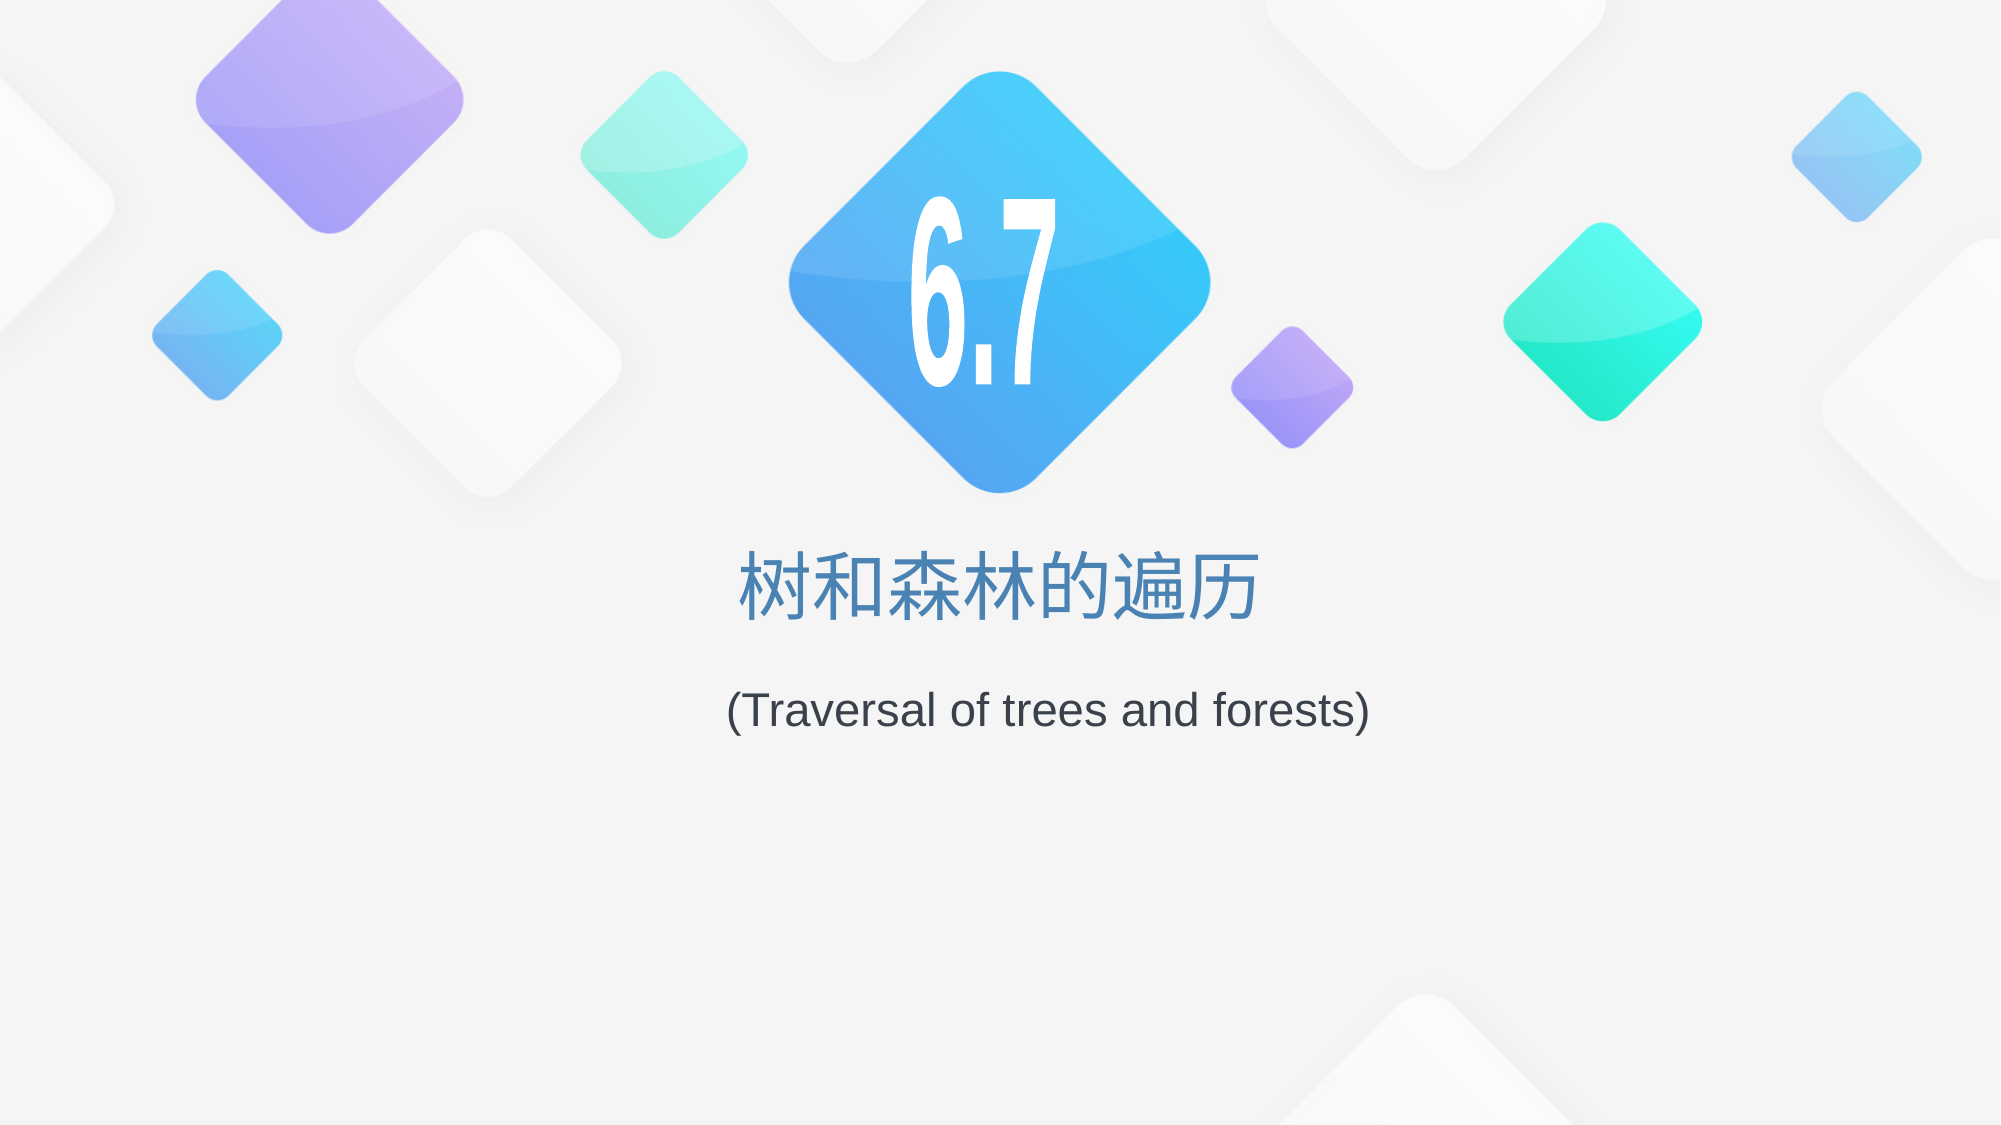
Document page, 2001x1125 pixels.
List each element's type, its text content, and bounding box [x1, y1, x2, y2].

text_box [109, 472, 2000, 655]
list (Traversal of trees and forests) [638, 677, 1459, 777]
picture [0, 0, 2000, 1125]
title 树和森林的遍历 [628, 530, 1372, 639]
